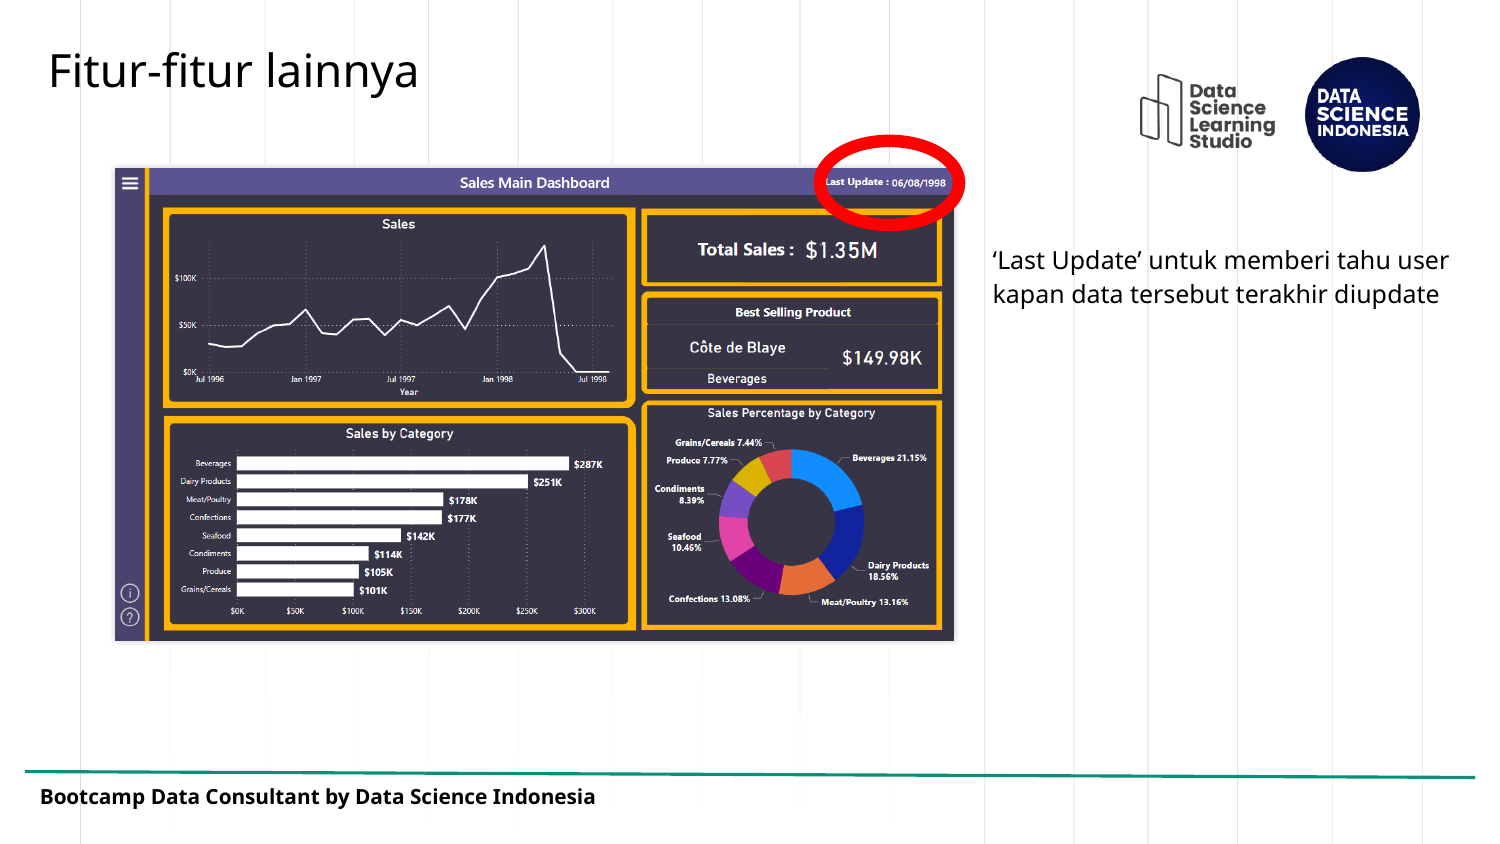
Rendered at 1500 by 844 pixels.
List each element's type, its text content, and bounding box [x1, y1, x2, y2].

title Fitur-fitur lainnya [32, 26, 1080, 121]
picture [0, 0, 1500, 844]
text_box [826, 138, 953, 162]
text_box ‘Last Update’ untuk memberi tahu user kapan data tersebut terakhir diupdate [965, 225, 1484, 340]
